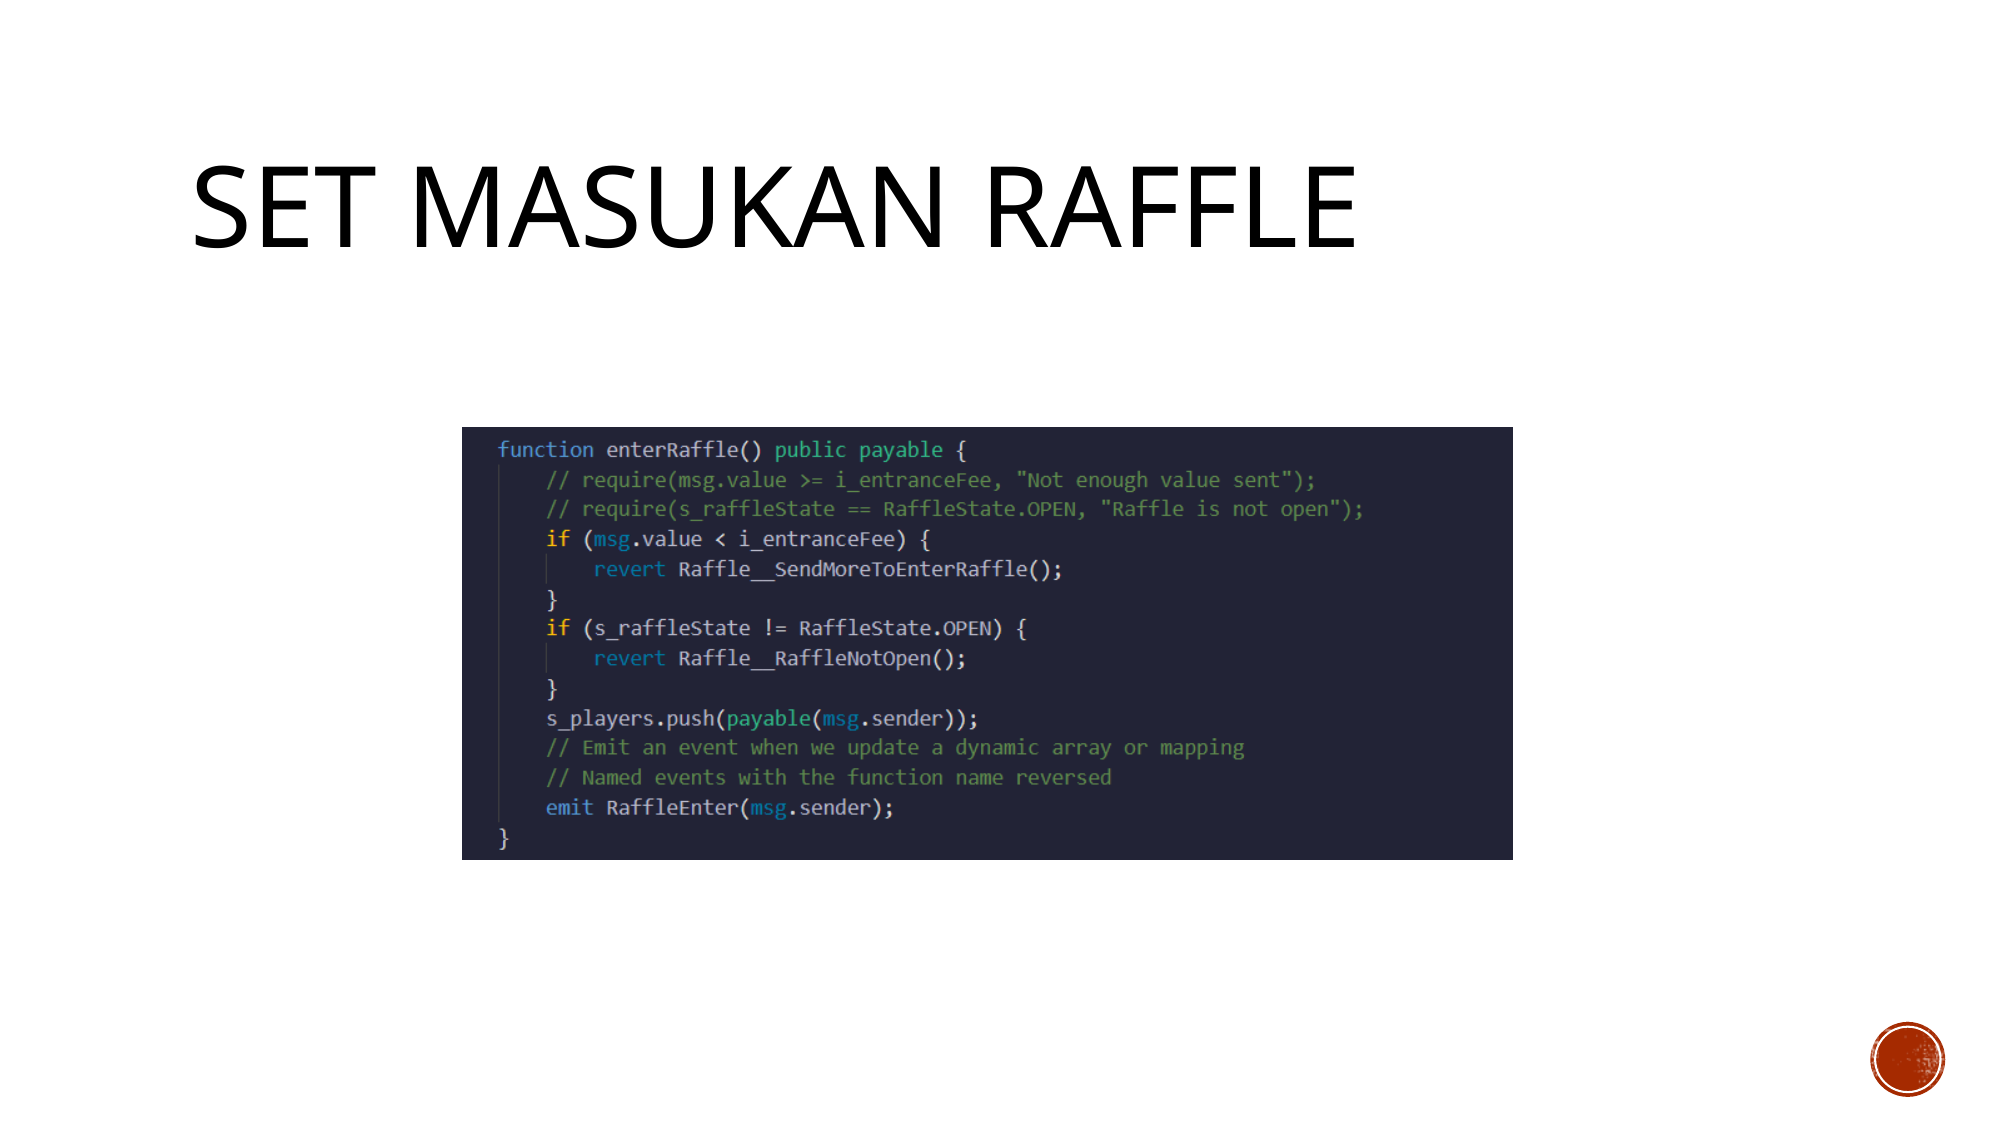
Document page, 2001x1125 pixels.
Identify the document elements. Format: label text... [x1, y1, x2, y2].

title Set masukan raffle [175, 79, 1826, 344]
picture [462, 427, 1513, 860]
